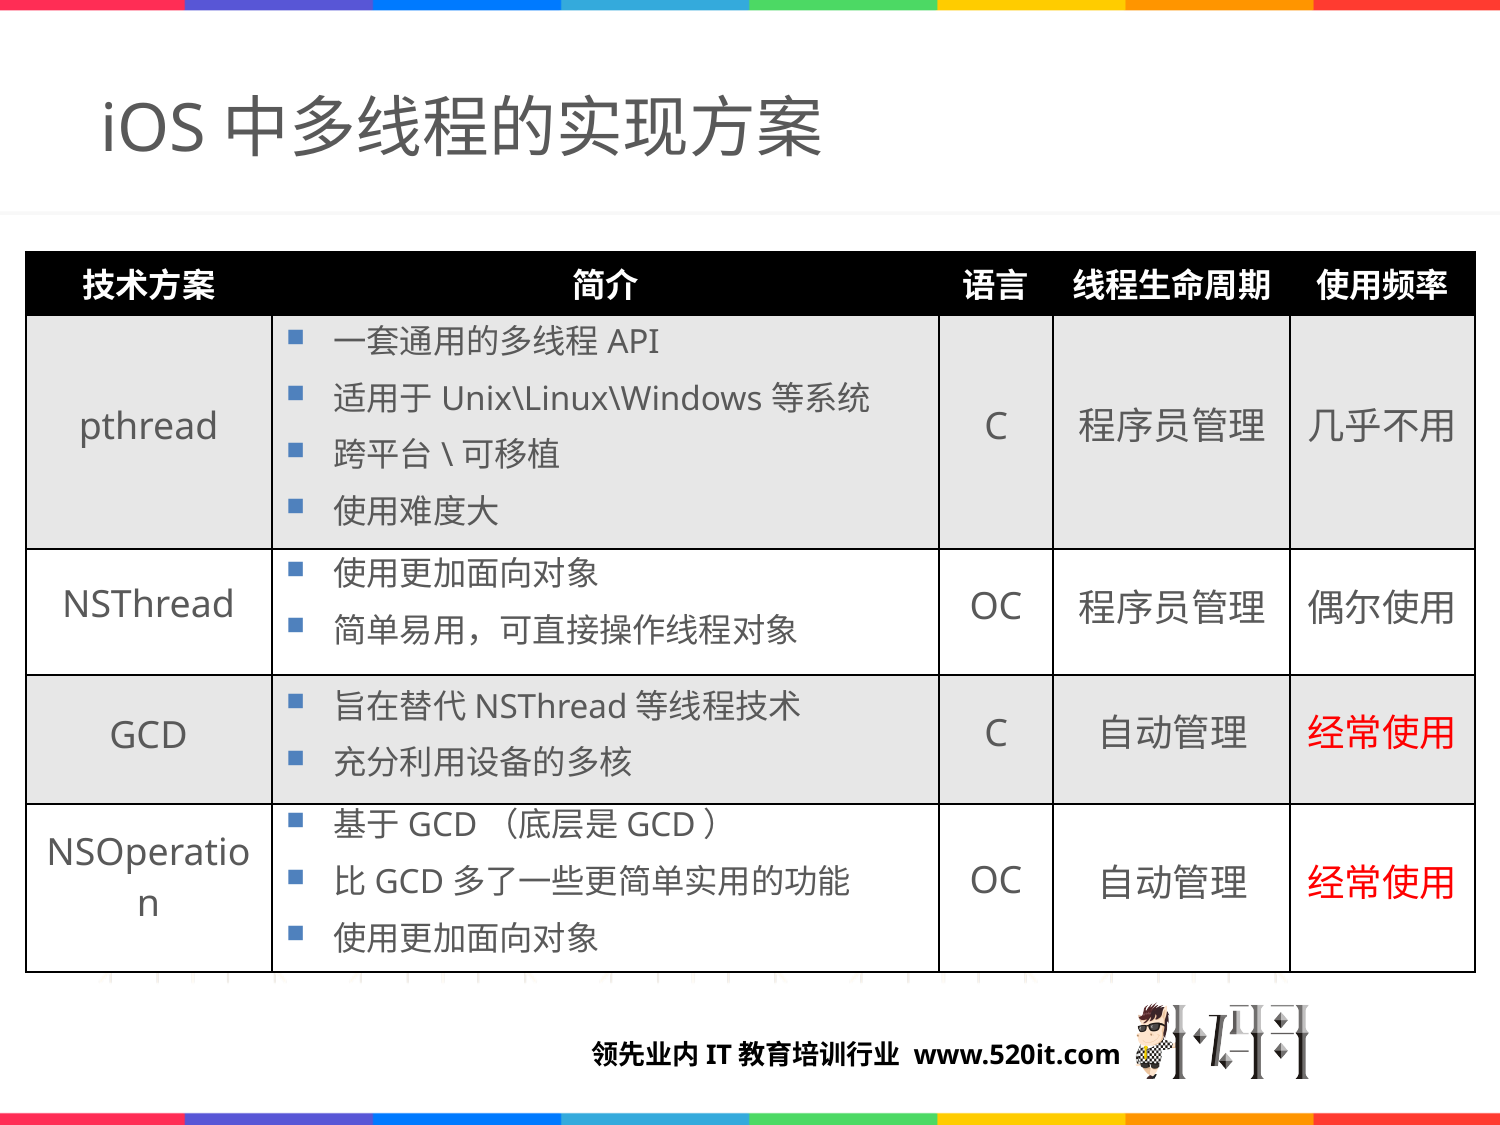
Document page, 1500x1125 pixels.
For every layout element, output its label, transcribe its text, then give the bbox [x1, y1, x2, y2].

table_header 简介 [273, 253, 938, 314]
text_box GCD [25, 672, 271, 795]
text_box OC [941, 540, 1052, 668]
table_header 使用频率 [1291, 253, 1474, 310]
table_cell [1054, 805, 1289, 971]
text_box 自动管理 [1055, 671, 1289, 795]
picture [0, 215, 1500, 1125]
text_box 一套通用的多线程API 适用于Unix\Linux\Windows等系统 跨平台\可移植 使用难度大 [271, 311, 934, 539]
text_box 自动管理 [1055, 801, 1289, 961]
table_cell [273, 676, 938, 803]
table_cell [273, 805, 938, 971]
table_cell [1291, 965, 1474, 971]
title iOS中多线程的实现方案 [85, 77, 1419, 214]
table_cell [934, 316, 938, 548]
text_box 经常使用 [1289, 797, 1475, 965]
text_box 程序员管理 [1055, 310, 1289, 538]
table_cell [1054, 676, 1289, 803]
text_box 旨在替代NSThread等线程技术 充分利用设备的多核 [271, 671, 934, 795]
text_box pthread [25, 311, 271, 539]
text_box OC [941, 799, 1052, 959]
text_box 使用更加面向对象 简单易用，可直接操作线程对象 [271, 539, 934, 662]
text_box 基于GCD（底层是GCD） 比GCD多了一些更简单实用的功能 使用更加面向对象 [271, 801, 934, 959]
picture [0, 0, 1500, 211]
text_box 几乎不用 [1289, 310, 1475, 538]
text_box NSThread [25, 544, 272, 663]
table_header 语言 [940, 253, 1052, 314]
table_cell [1054, 316, 1289, 548]
table_header 线程生命周期 [1054, 253, 1289, 314]
table_cell [27, 539, 271, 544]
table_cell [27, 959, 271, 971]
text_box 偶尔使用 [1289, 544, 1475, 667]
text_box NSOperation [25, 795, 272, 959]
table_cell [940, 676, 1052, 803]
text_box C [941, 310, 1052, 538]
table_cell [27, 663, 271, 672]
table_cell [940, 805, 1052, 971]
table_header 技术方案 [27, 253, 271, 311]
text_box 程序员管理 [1055, 542, 1290, 671]
table_cell [273, 550, 938, 674]
text_box 经常使用 [1289, 667, 1475, 795]
table_cell [1291, 538, 1474, 544]
text_box C [941, 668, 1052, 796]
